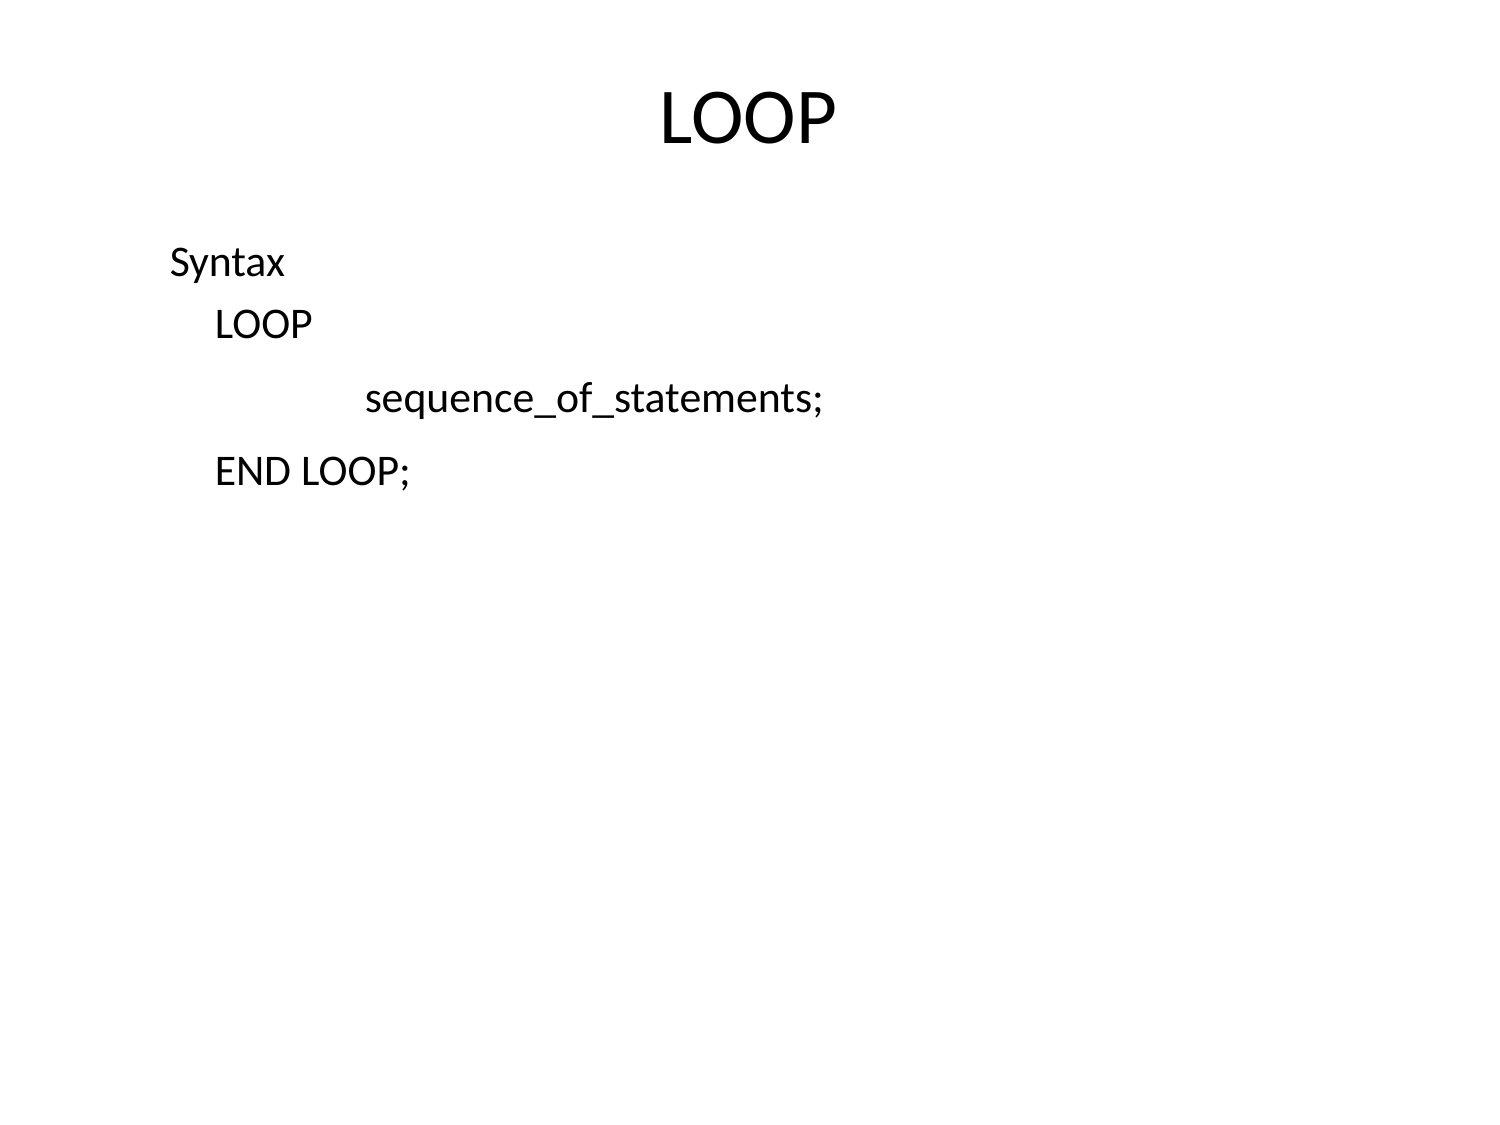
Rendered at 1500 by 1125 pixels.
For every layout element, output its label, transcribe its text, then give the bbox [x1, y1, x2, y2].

text_box LOOP [26, 50, 1471, 174]
text_box Syntax LOOP sequence_of_statements; END LOOP; [125, 224, 1200, 675]
